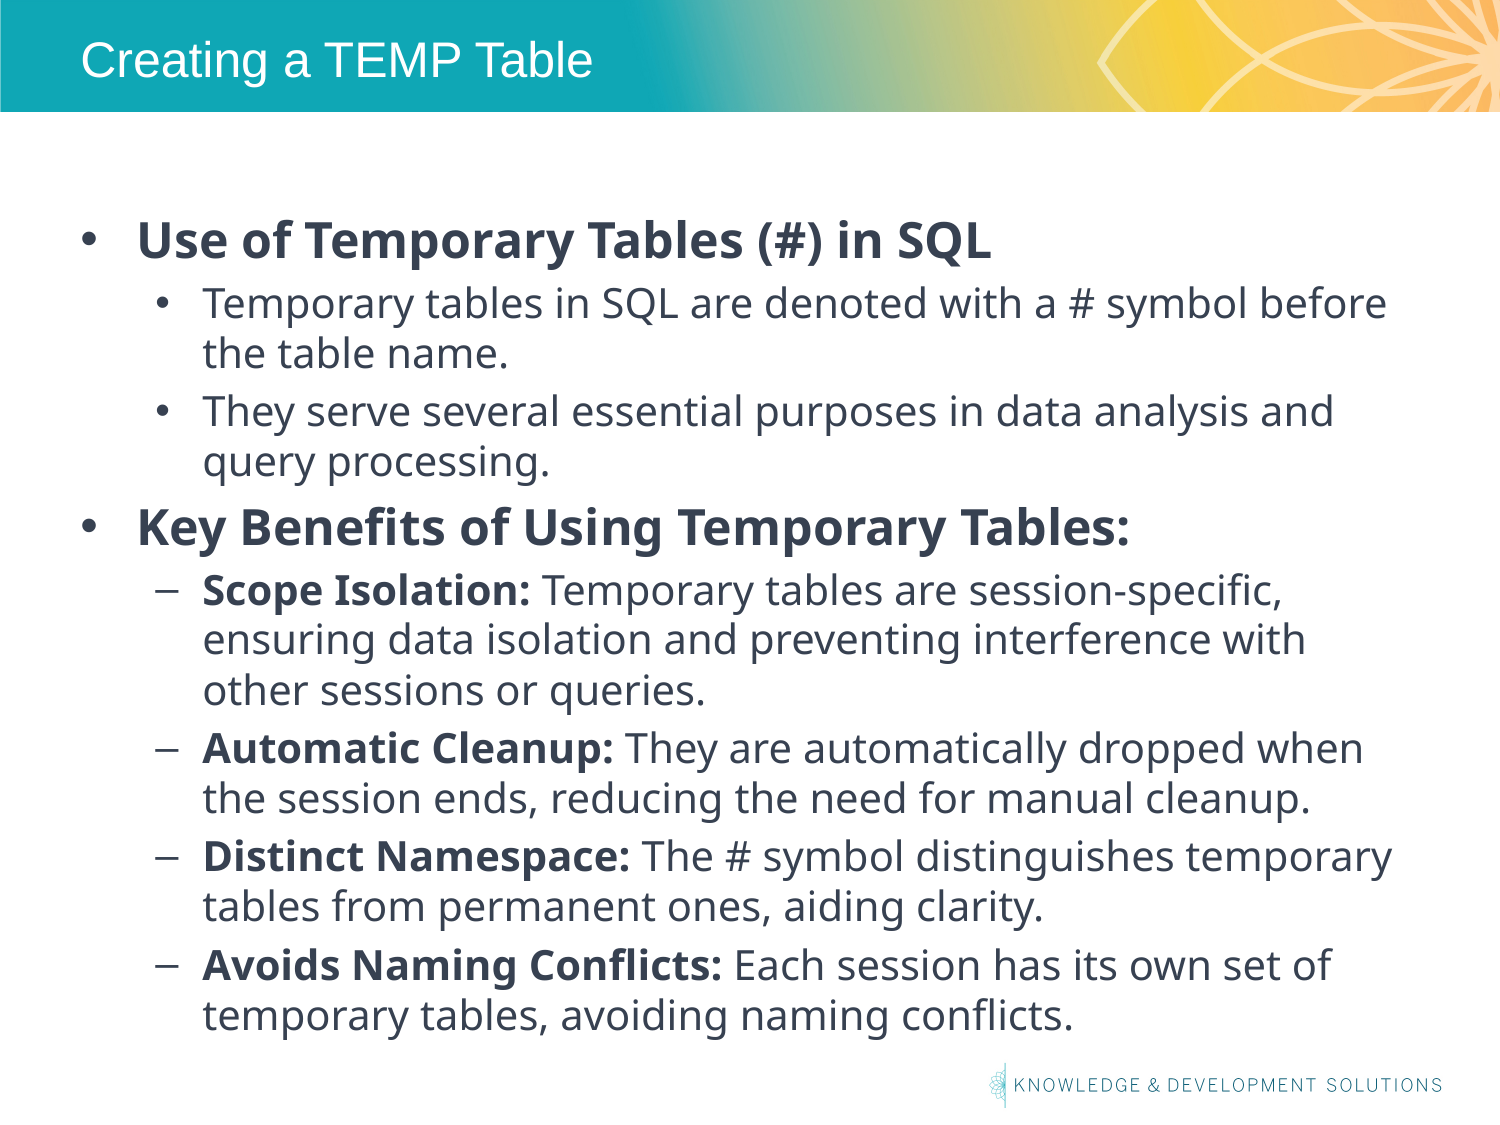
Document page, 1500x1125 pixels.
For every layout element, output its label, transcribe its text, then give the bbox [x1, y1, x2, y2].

title Creating a TEMP Table [65, 19, 1416, 90]
list Use of Temporary Tables (#) in SQL Temporary tables in SQL are denoted with a # symbol before the table name. They serve several essential purposes in data analysis and query processing. Key Benefits of Using Temporary Tables: Scope Isolation: Temporary tables are session-specific, ensuring data isolation and preventing interference with other sessions or queries. Automatic Cleanup: They are automatically dropped when the session ends, reducing the need for manual cleanup. Distinct Namespace: The # symbol distinguishes temporary tables from permanent ones, aiding clarity. Avoids Naming Conflicts: Each session has its own set of temporary tables, avoiding naming conflicts. [65, 200, 1416, 1022]
picture [971, 1051, 1500, 1125]
picture [0, 0, 1500, 112]
